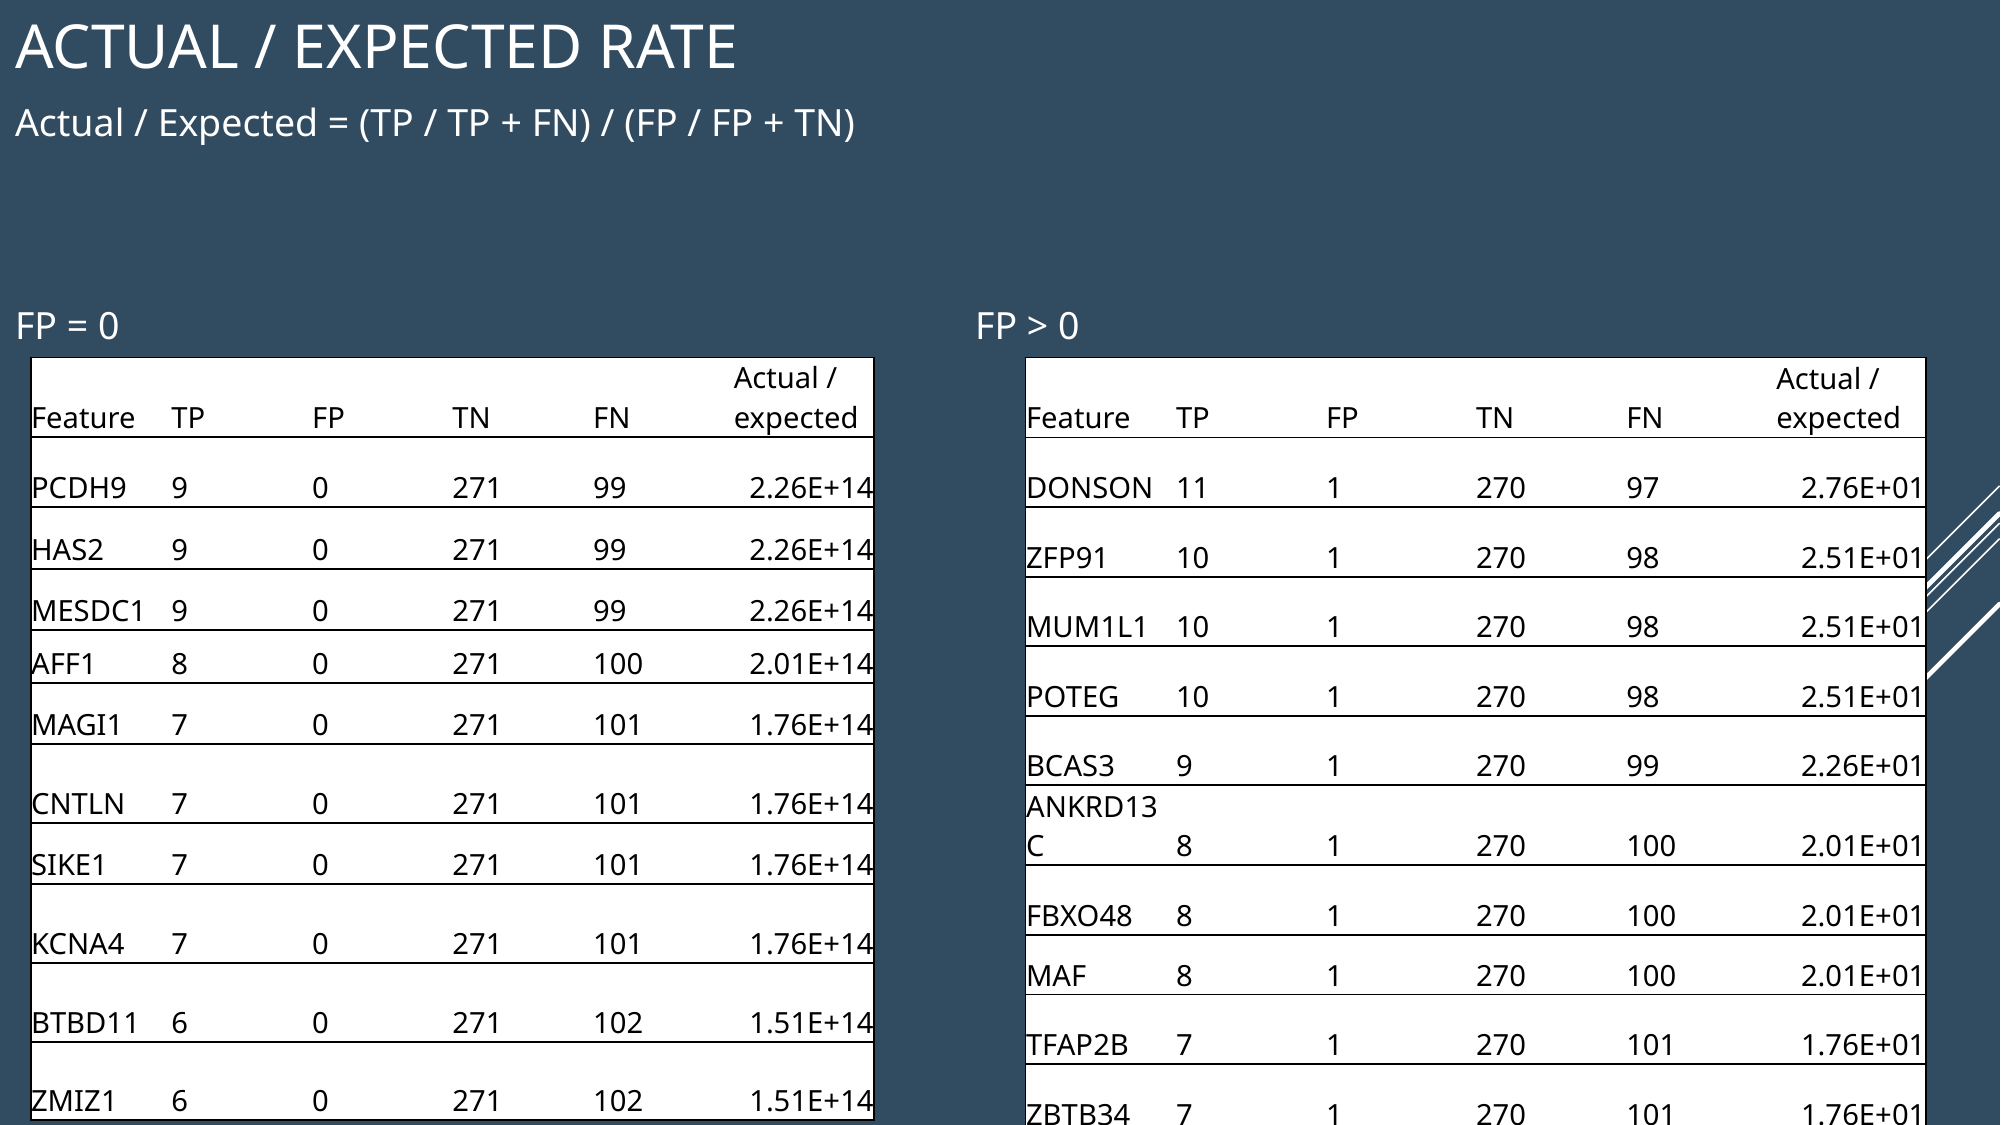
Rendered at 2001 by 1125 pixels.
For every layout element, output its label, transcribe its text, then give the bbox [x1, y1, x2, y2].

table_cell 101 [1626, 1065, 1776, 1125]
table_cell 2.51E+01 [1776, 578, 1925, 645]
table_cell 1 [1326, 508, 1476, 576]
table_header TP [1176, 359, 1326, 437]
table_cell 7 [171, 745, 312, 822]
table_cell 1.76E+01 [1776, 1065, 1925, 1125]
table_cell 8 [1176, 866, 1326, 934]
table_cell 9 [171, 508, 312, 568]
table_cell 101 [593, 885, 734, 962]
table_cell 97 [1626, 438, 1776, 506]
table_cell 0 [312, 885, 452, 962]
table_cell 98 [1626, 508, 1776, 576]
table_cell 2.01E+01 [1776, 866, 1925, 934]
table_cell 101 [1626, 995, 1776, 1063]
table_cell 2.01E+01 [1776, 786, 1925, 864]
table_cell 271 [452, 824, 593, 883]
table_cell 271 [452, 745, 593, 822]
table_cell 0 [312, 824, 452, 883]
table_cell POTEG [1026, 647, 1176, 715]
table_cell 271 [452, 508, 593, 568]
table_cell 8 [171, 631, 312, 682]
table_cell HAS2 [32, 508, 171, 568]
table_header TN [452, 359, 593, 436]
table_cell 6 [171, 964, 312, 1041]
table_cell 100 [593, 631, 734, 682]
table_cell 100 [1626, 866, 1776, 934]
table_cell 2.51E+01 [1776, 647, 1925, 715]
table_cell 9 [171, 438, 312, 506]
table_cell PCDH9 [32, 438, 171, 506]
table_cell 7 [171, 885, 312, 962]
table_cell 1 [1326, 786, 1476, 864]
table_cell 270 [1476, 438, 1626, 506]
table_header TP [171, 359, 312, 436]
table_cell 11 [1176, 438, 1326, 506]
table_cell 0 [312, 570, 452, 629]
table_cell 1.76E+14 [734, 684, 873, 743]
table_cell TFAP2B [1026, 995, 1176, 1063]
table_header FN [1626, 358, 1776, 437]
table_cell 2.26E+14 [734, 570, 873, 629]
table_cell 0 [312, 964, 452, 1041]
table_cell 1 [1326, 647, 1476, 715]
table_cell 99 [593, 438, 734, 506]
table_cell 0 [312, 745, 452, 822]
table_header TN [1476, 358, 1626, 437]
table_cell 7 [1176, 995, 1326, 1063]
table_cell DONSON [1026, 438, 1176, 506]
table_cell 270 [1476, 508, 1626, 576]
table_cell 271 [452, 885, 593, 962]
table_cell 1.76E+14 [734, 885, 873, 962]
table_cell 0 [312, 684, 452, 743]
table_cell 98 [1626, 578, 1776, 645]
table_cell 2.01E+01 [1776, 936, 1925, 994]
table_cell 0 [312, 438, 452, 506]
table_cell ZBTB34 [1026, 1065, 1176, 1125]
table_cell 0 [312, 508, 452, 568]
table_cell MESDC1 [32, 570, 171, 629]
table_cell 2.76E+01 [1776, 438, 1925, 506]
table_cell 1 [1326, 866, 1476, 934]
table_cell AFF1 [32, 631, 171, 682]
table_cell 101 [593, 684, 734, 743]
table_cell 1 [1326, 936, 1476, 994]
table_cell 1 [1326, 1065, 1476, 1125]
table_cell 270 [1476, 1065, 1626, 1125]
table_cell 102 [593, 964, 734, 1041]
table_header Actual / expected [1776, 358, 1925, 437]
table_cell 1 [1326, 578, 1476, 645]
table_cell 9 [171, 570, 312, 629]
table_cell 10 [1176, 578, 1326, 645]
table_cell 98 [1626, 647, 1776, 715]
table_cell 8 [1176, 936, 1326, 994]
table_cell CNTLN [32, 745, 171, 822]
table_header Actual / expected [734, 359, 873, 436]
table_cell MUM1L1 [1026, 578, 1176, 645]
table_cell 270 [1476, 578, 1626, 645]
table_cell 2.01E+14 [734, 631, 873, 682]
table_cell 2.26E+14 [734, 438, 873, 506]
table_cell 1.76E+14 [734, 745, 873, 822]
table_cell 0 [312, 631, 452, 682]
table_cell MAF [1026, 936, 1176, 994]
table_cell 10 [1176, 647, 1326, 715]
table_cell 101 [593, 824, 734, 883]
table_cell 270 [1476, 936, 1626, 994]
table_cell 99 [593, 508, 734, 568]
table_cell 1 [1326, 717, 1476, 784]
table_cell 100 [1626, 786, 1776, 864]
table_cell ZMIZ1 [32, 1043, 171, 1119]
table_cell 99 [1626, 717, 1776, 784]
table_cell 270 [1476, 866, 1626, 934]
table_cell KCNA4 [32, 885, 171, 962]
table_cell FBXO48 [1026, 866, 1176, 934]
table_header FN [593, 359, 734, 436]
table_header Feature [32, 359, 171, 436]
table_cell 2.51E+01 [1776, 508, 1925, 576]
table_cell 9 [1176, 717, 1326, 784]
table_cell 10 [1176, 508, 1326, 576]
table_cell 1 [1326, 438, 1476, 506]
table_cell 0 [312, 1043, 452, 1119]
table_cell 270 [1476, 995, 1626, 1063]
title Actual / Expected rate [0, 0, 1400, 89]
table_cell SIKE1 [32, 824, 171, 883]
table_cell 101 [593, 745, 734, 822]
table_cell 271 [452, 964, 593, 1041]
table_cell 99 [593, 570, 734, 629]
table_cell 7 [171, 824, 312, 883]
table_cell 270 [1476, 717, 1626, 784]
table_header FP [1326, 358, 1476, 437]
table_cell 1.51E+14 [734, 964, 873, 1041]
table_cell 100 [1626, 936, 1776, 994]
table_cell ZFP91 [1026, 508, 1176, 576]
table_cell BTBD11 [32, 964, 171, 1041]
table_cell BCAS3 [1026, 717, 1176, 784]
table_cell 271 [452, 438, 593, 506]
table_header Actual / Expected = (TP / TP + FN) / (FP / FP + TN) FP = 0 FP > 0 [0, 88, 1333, 359]
table_cell 270 [1476, 786, 1626, 864]
table_cell 7 [171, 684, 312, 743]
table_cell 2.26E+01 [1776, 717, 1925, 784]
table_cell 1 [1326, 995, 1476, 1063]
table_cell 102 [593, 1043, 734, 1119]
table_cell ANKRD13C [1026, 786, 1176, 864]
table_cell 271 [452, 631, 593, 682]
table_cell 1.76E+01 [1776, 995, 1925, 1063]
table_cell 271 [452, 570, 593, 629]
table_header FP [312, 359, 452, 436]
table_cell 1.76E+14 [734, 824, 873, 883]
table_cell 8 [1176, 786, 1326, 864]
table_cell 271 [452, 684, 593, 743]
table_cell 2.26E+14 [734, 508, 873, 568]
table_cell 271 [452, 1043, 593, 1119]
table_cell 1.51E+14 [734, 1043, 873, 1119]
table_header Feature [1026, 359, 1176, 437]
table_cell 270 [1476, 647, 1626, 715]
table_cell 6 [171, 1043, 312, 1119]
table_cell 7 [1176, 1065, 1326, 1125]
table_cell MAGI1 [32, 684, 171, 743]
